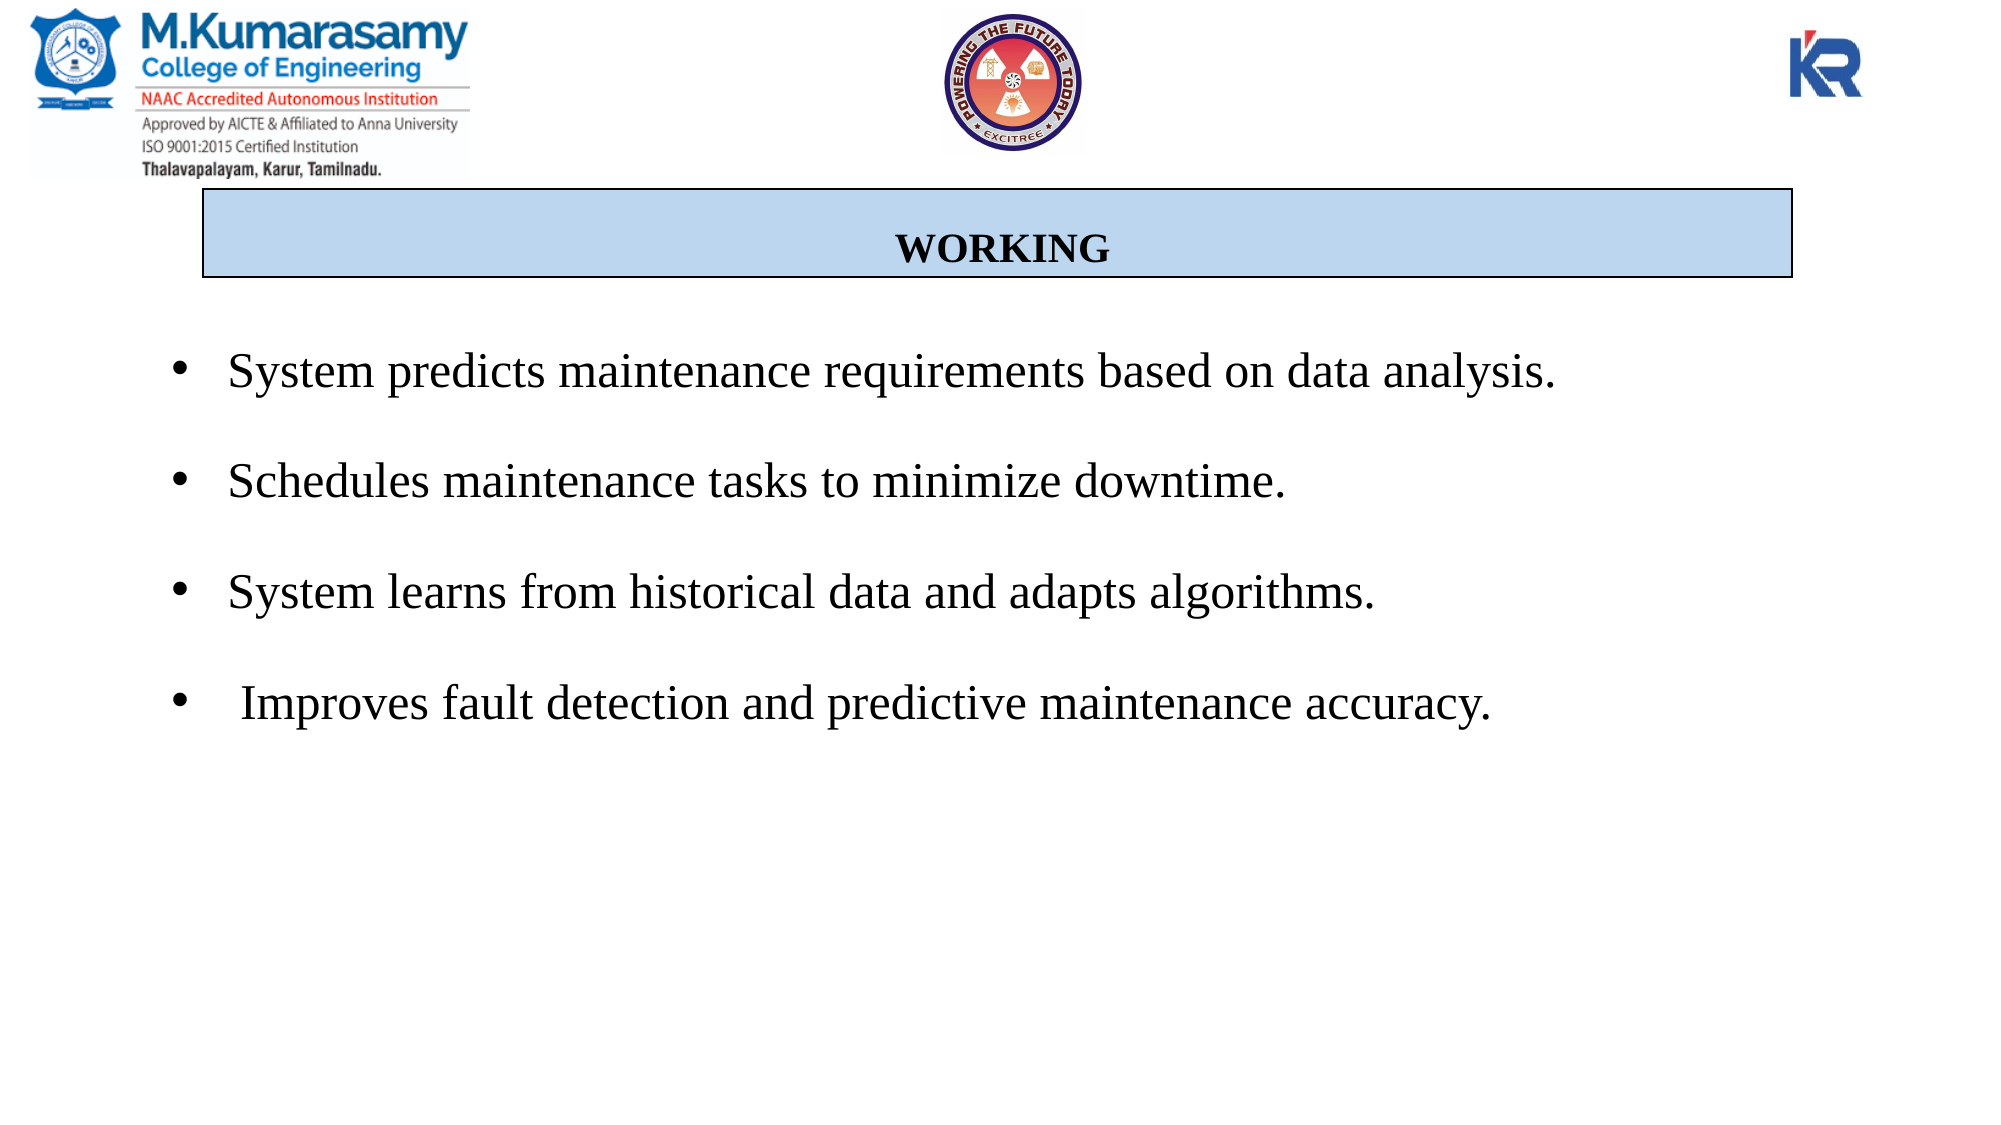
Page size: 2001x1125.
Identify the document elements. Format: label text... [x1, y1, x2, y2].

list System predicts maintenance requirements based on data analysis. Schedules maintenance tasks to minimize downtime. System learns from historical data and adapts algorithms. Improves fault detection and predictive maintenance accuracy. [137, 299, 1863, 1014]
title WORKING [202, 188, 1793, 278]
picture [940, 8, 1087, 155]
picture [1790, 30, 1863, 97]
picture [30, 8, 470, 179]
